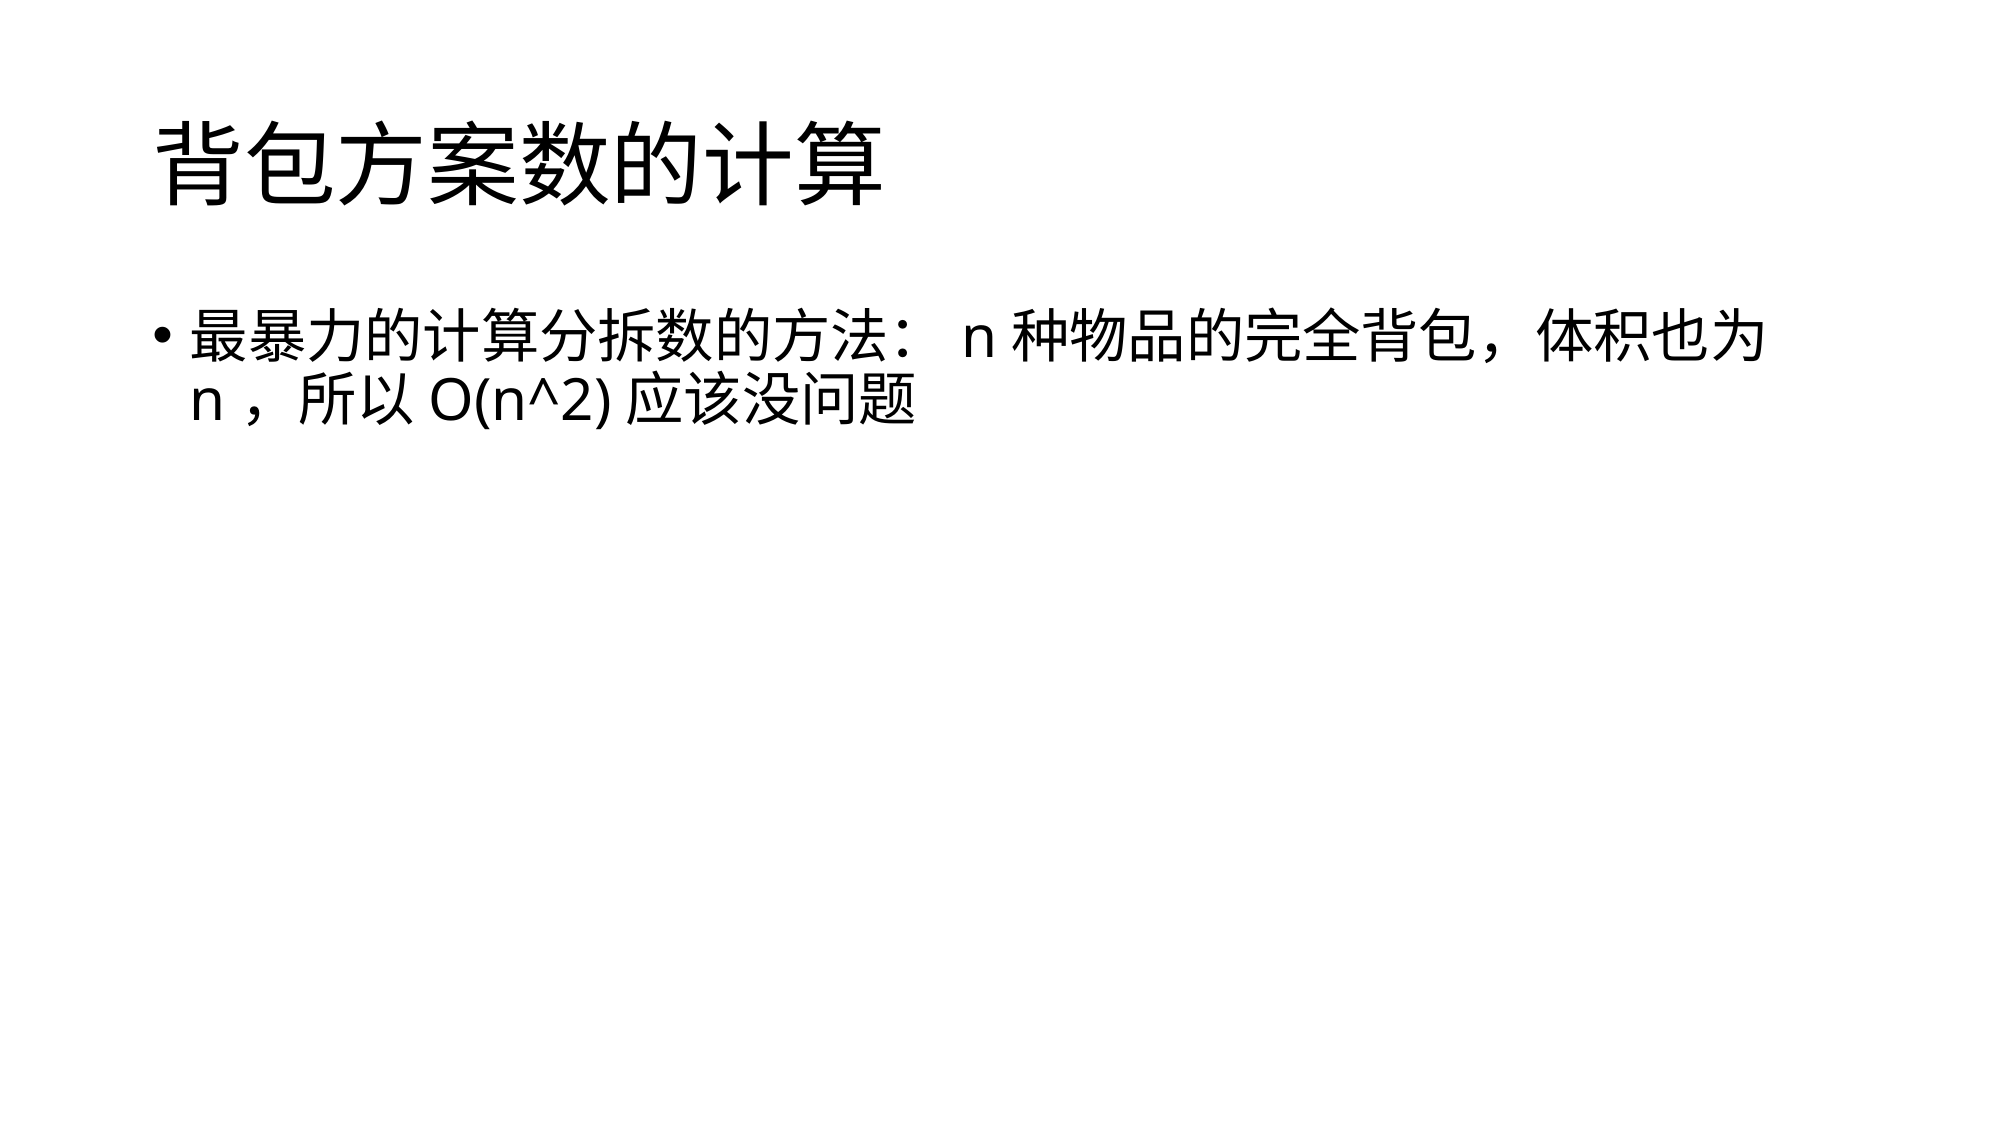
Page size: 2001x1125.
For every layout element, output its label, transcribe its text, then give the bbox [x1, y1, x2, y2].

list 最暴力的计算分拆数的方法：n种物品的完全背包，体积也为n，所以O(n^2)应该没问题 [137, 299, 1863, 1014]
title 背包方案数的计算 [137, 59, 1863, 278]
